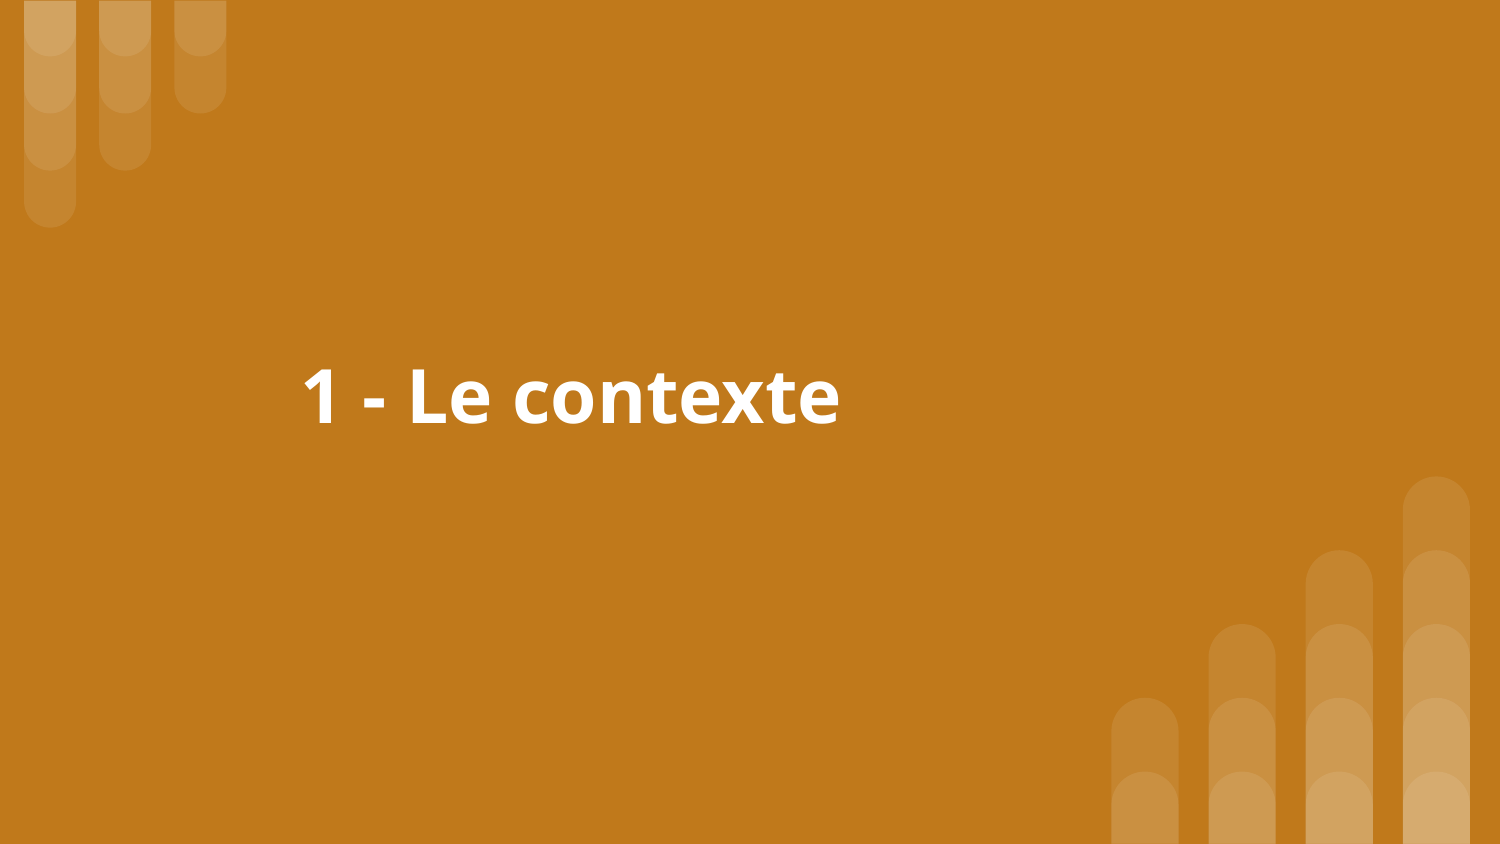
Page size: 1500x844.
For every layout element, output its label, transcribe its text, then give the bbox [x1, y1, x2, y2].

title 1 - Le contexte [285, 240, 1133, 549]
